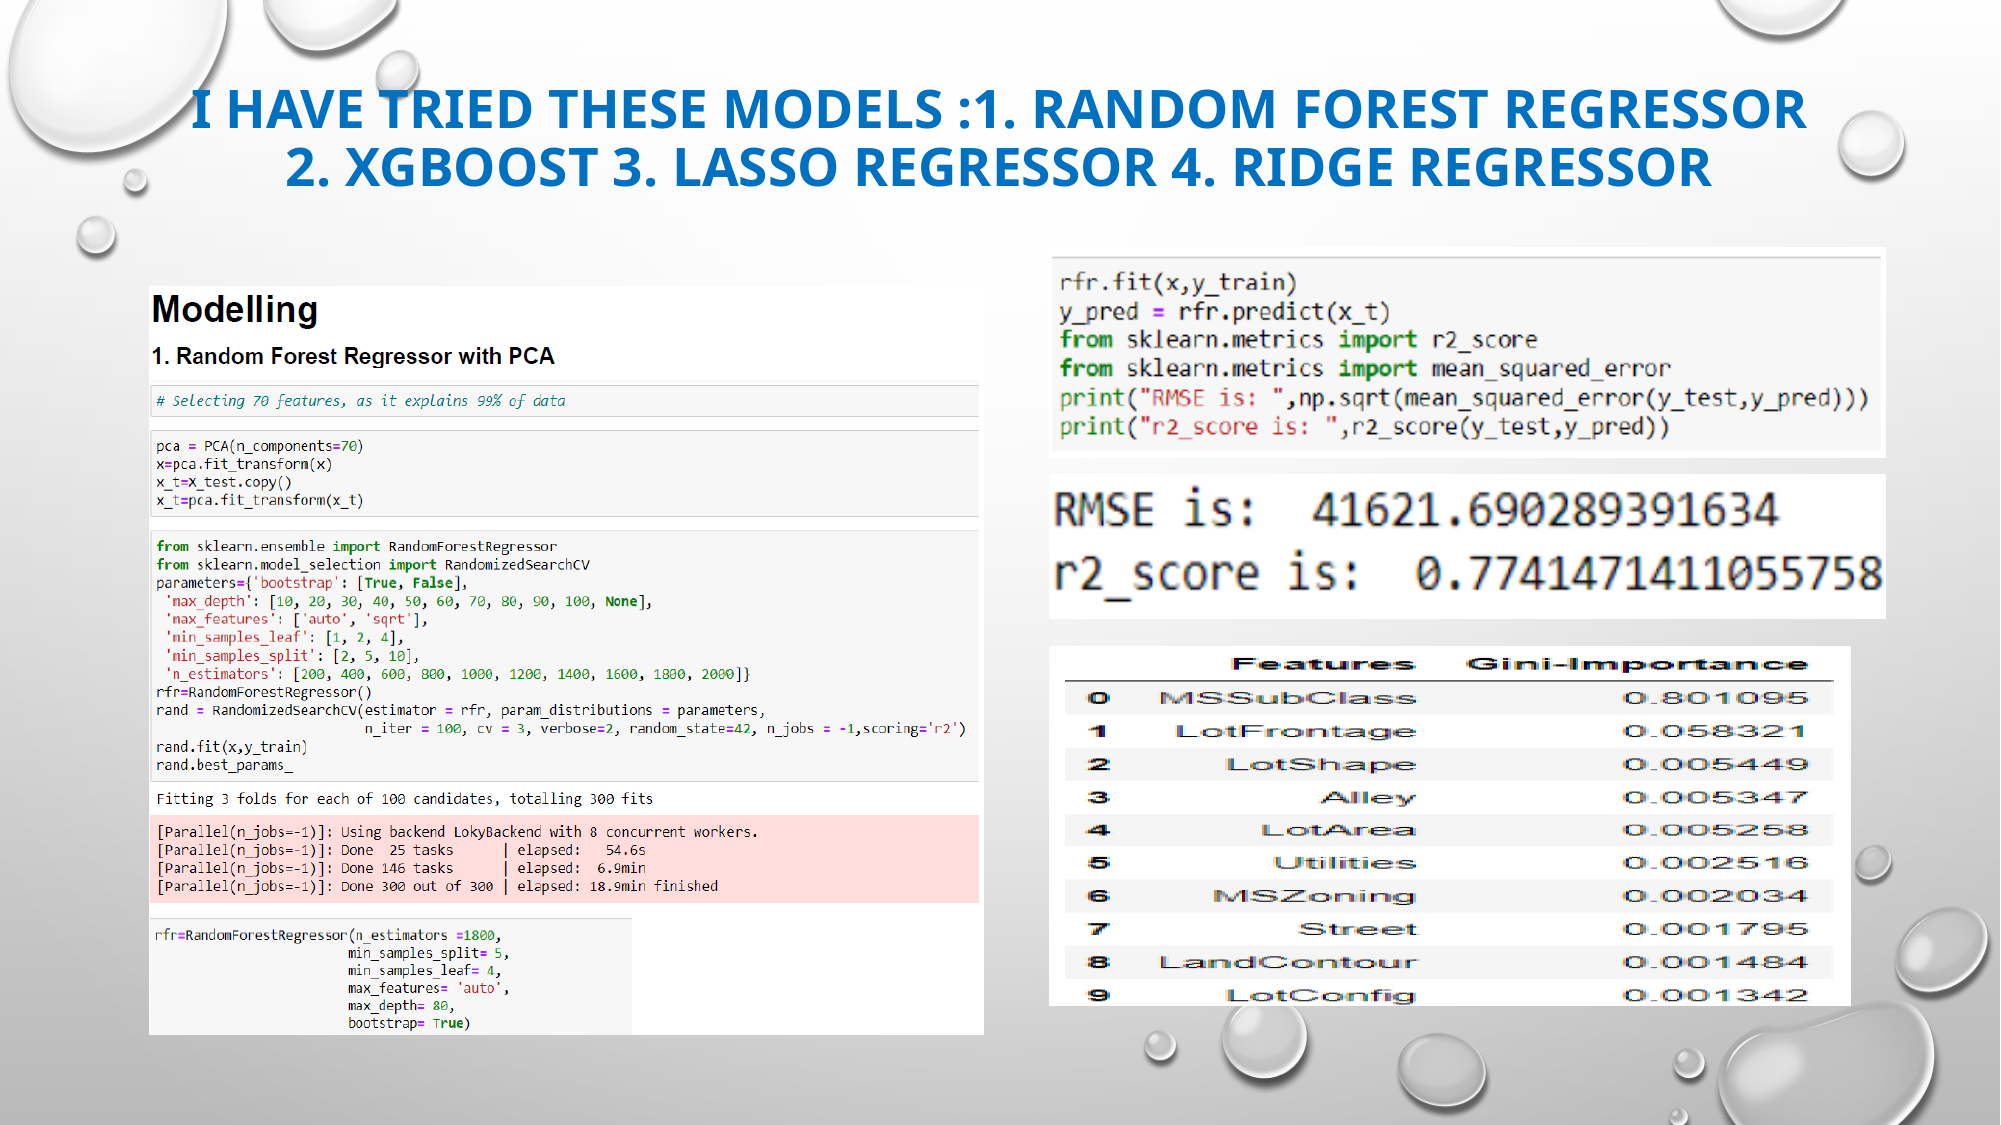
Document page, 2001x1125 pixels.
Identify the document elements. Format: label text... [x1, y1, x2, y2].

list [149, 286, 984, 1035]
title I have tried these Models :1. Random Forest Regressor 2. XGBoost 3. Lasso Regressor 4. Ridge Regressor [149, 58, 1851, 287]
picture [0, 0, 2000, 1125]
